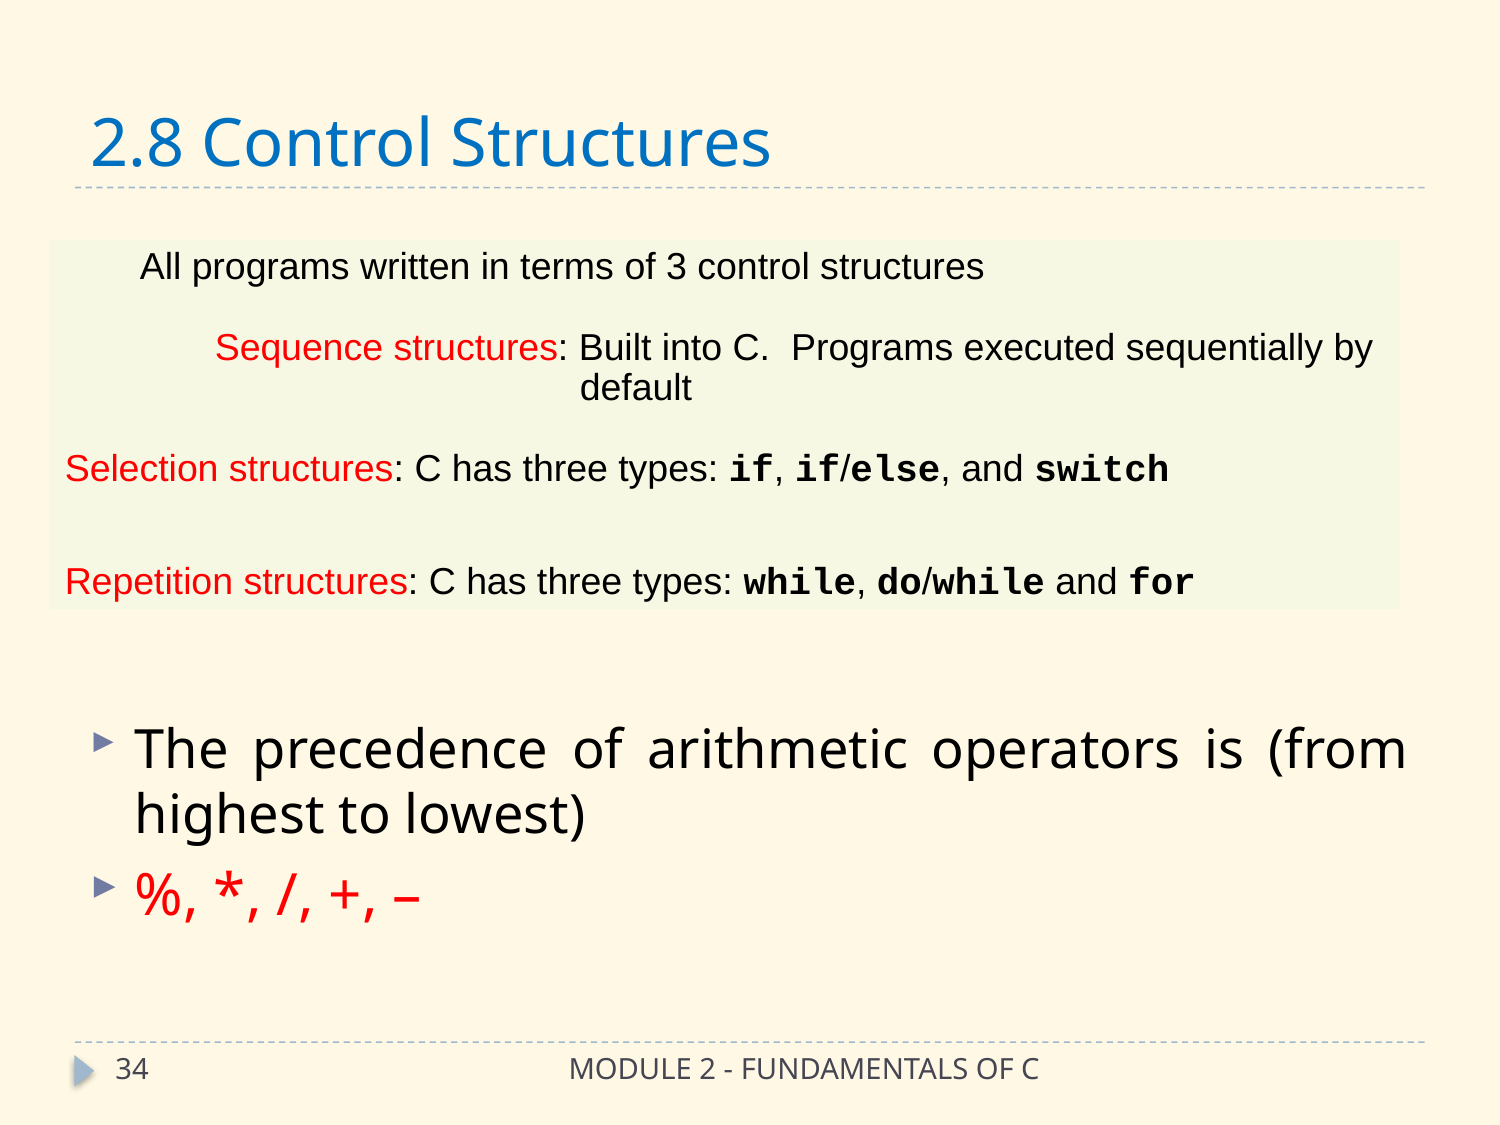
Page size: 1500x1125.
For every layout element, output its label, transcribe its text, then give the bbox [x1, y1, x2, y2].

text_box All programs written in terms of 3 control structures Sequence structures: Built into C. Programs executed sequentially by default Selection structures: C has three types: if, if/else, and switch Repetition structures: C has three types: while, do/while and for [49, 239, 1400, 610]
title 2.8 Control Structures [75, 24, 1425, 188]
footer MODULE 2 - FUNDAMENTALS OF C [475, 1042, 1063, 1103]
slide_number 34 [100, 1042, 426, 1103]
list The precedence of arithmetic operators is (from highest to lowest) %, *, /, +, – [75, 707, 1425, 1013]
